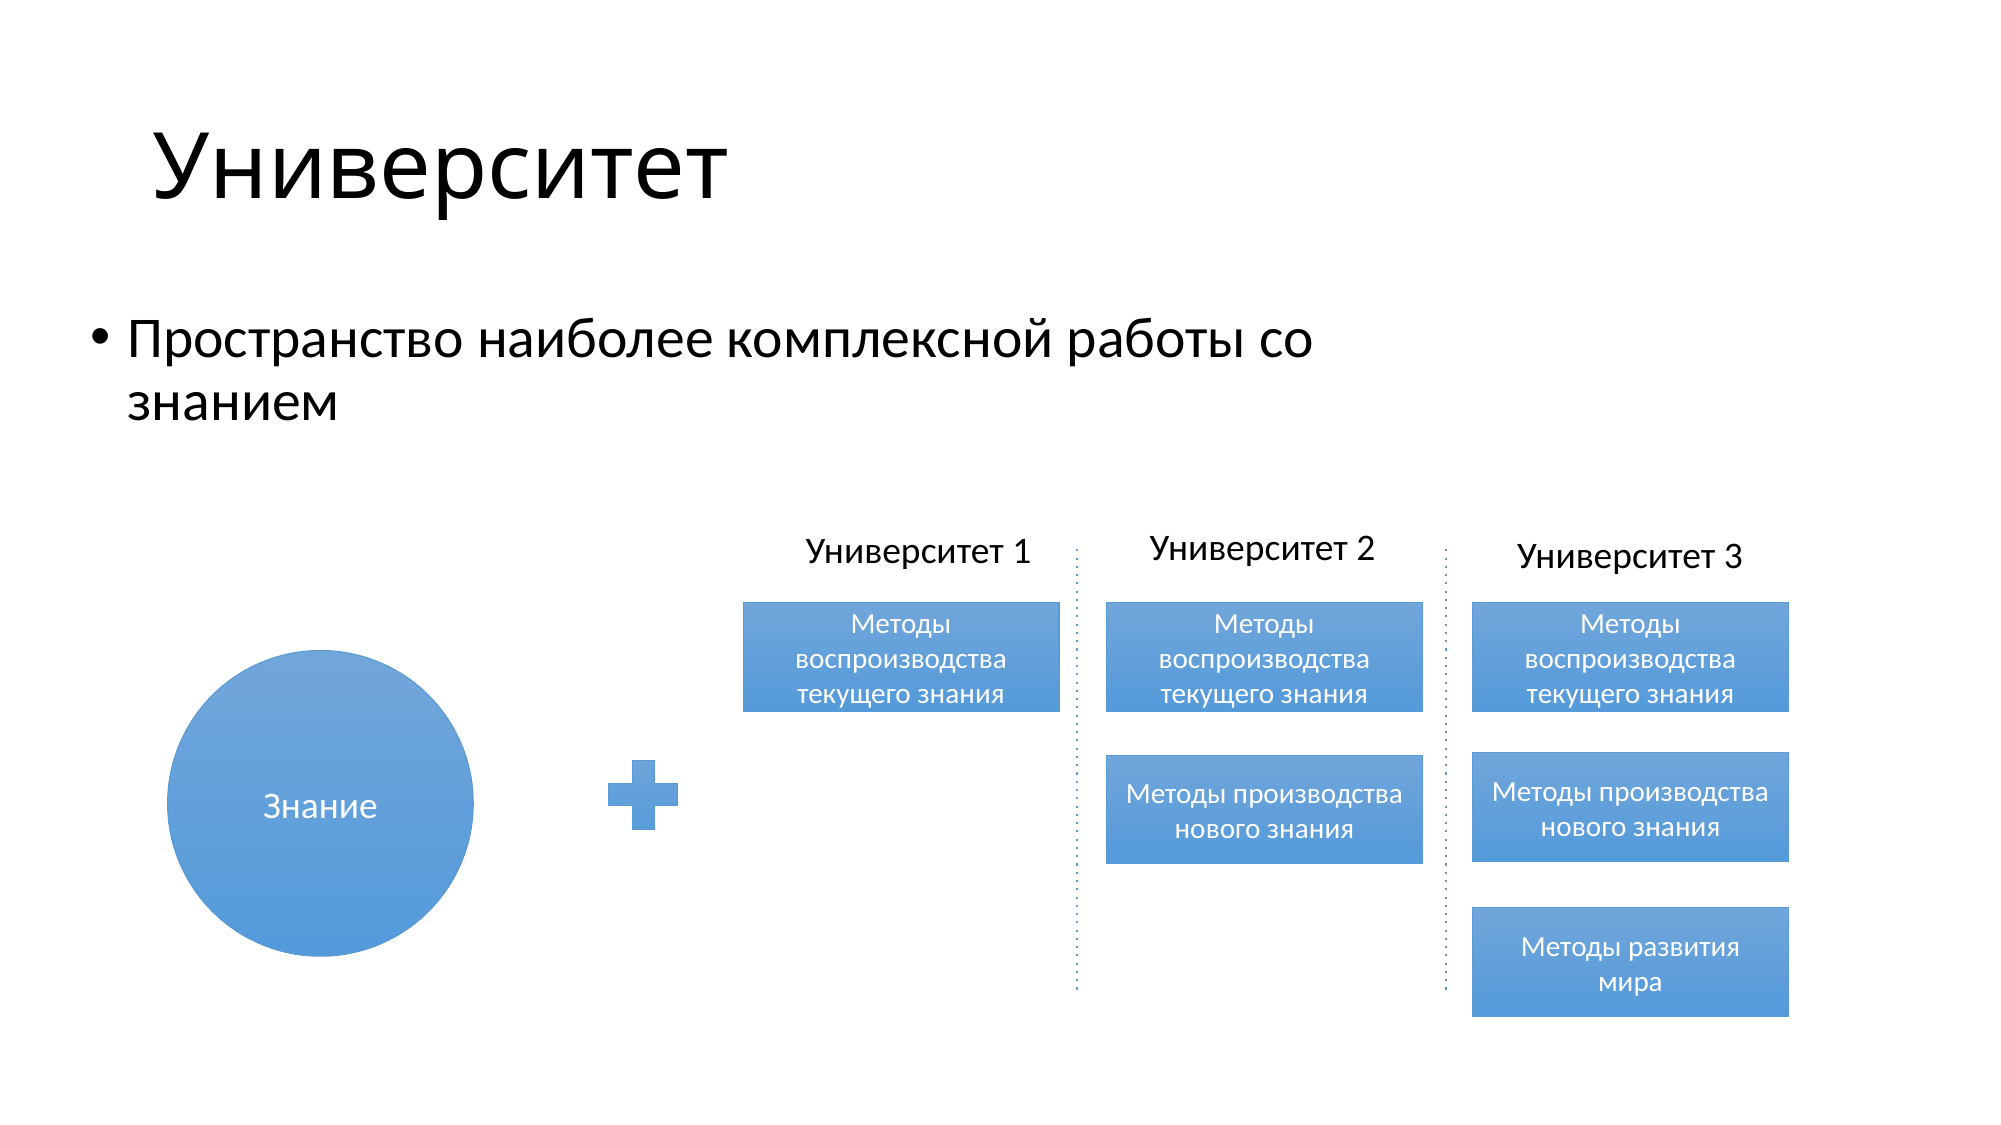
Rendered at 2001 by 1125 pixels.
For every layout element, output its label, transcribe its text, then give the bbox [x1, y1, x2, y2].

text_box Методы воспроизводства текущего знания [743, 602, 1060, 712]
text_box Университет 3 [1502, 523, 1759, 584]
text_box Методы воспроизводства текущего знания [1106, 602, 1423, 712]
text_box Знание [167, 649, 474, 957]
text_box Методы развития мира [1472, 907, 1789, 1017]
text_box Университет 2 [1134, 515, 1391, 576]
title Университет [137, 59, 1863, 278]
text_box [608, 760, 678, 830]
text_box Методы производства нового знания [1106, 755, 1423, 864]
text_box Методы производства нового знания [1472, 752, 1789, 862]
list Пространство наиболее комплексной работы со знанием [75, 300, 1425, 441]
text_box Университет 1 [790, 518, 1047, 579]
text_box Методы воспроизводства текущего знания [1472, 602, 1789, 712]
